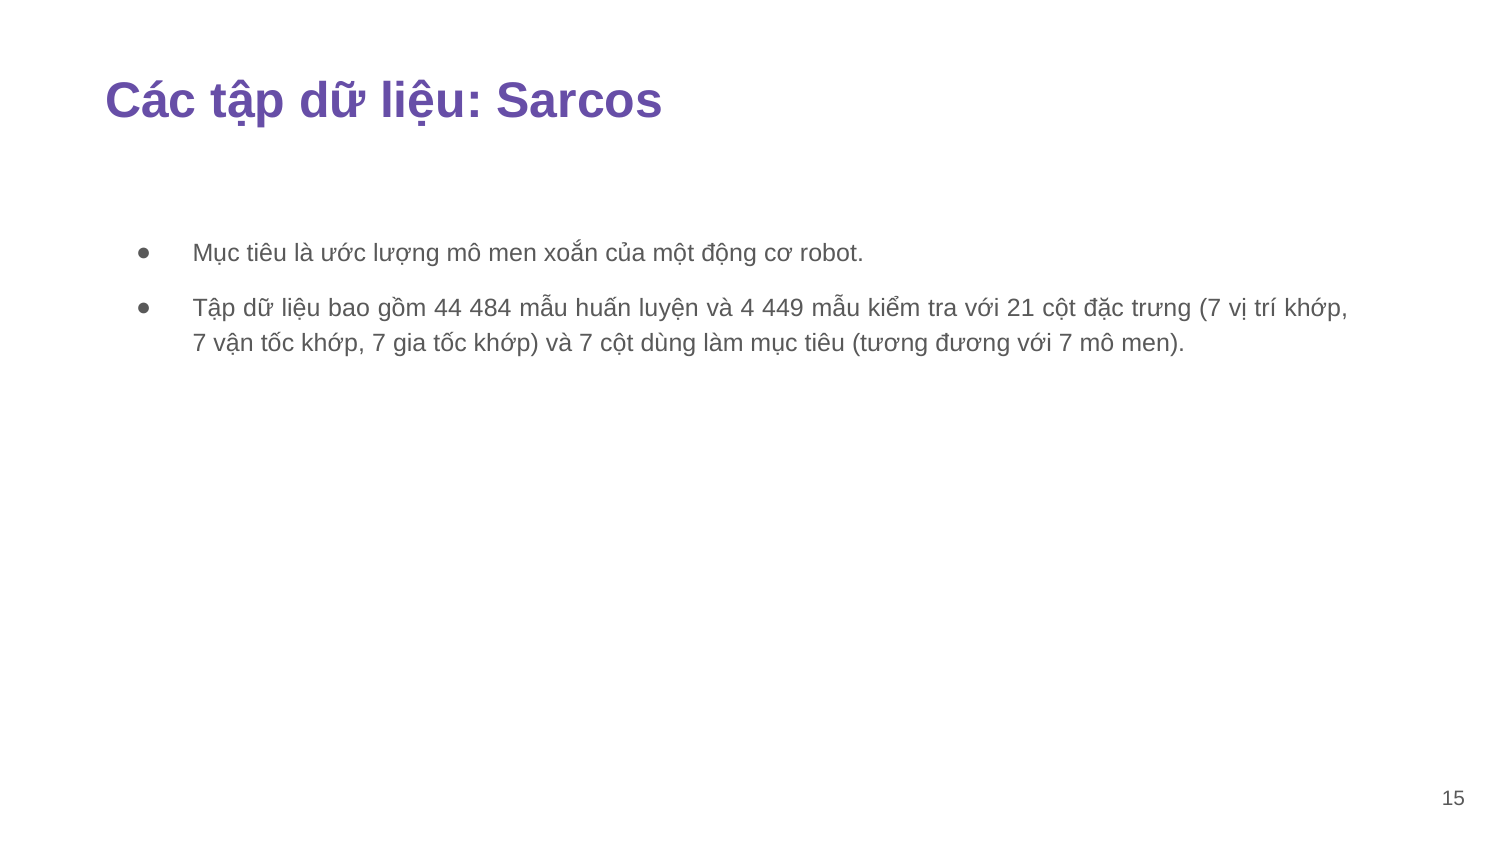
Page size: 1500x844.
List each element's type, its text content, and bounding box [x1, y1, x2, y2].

title Các tập dữ liệu: Sarcos [90, 52, 1421, 167]
text_box [1420, 766, 1483, 832]
slide_number ‹#› [1389, 764, 1480, 830]
subtitle Mục tiêu là ước lượng mô men xoắn của một động cơ robot. Tập dữ liệu bao gồm 44 484 mẫu huấn luyện và 4 449 mẫu kiểm tra với 21 cột đặc trưng (7 vị trí khớp, 7 vận tốc khớp, 7 gia tốc khớp) và 7 cột dùng làm mục tiêu (tương đương với 7 mô men). [102, 216, 1367, 769]
